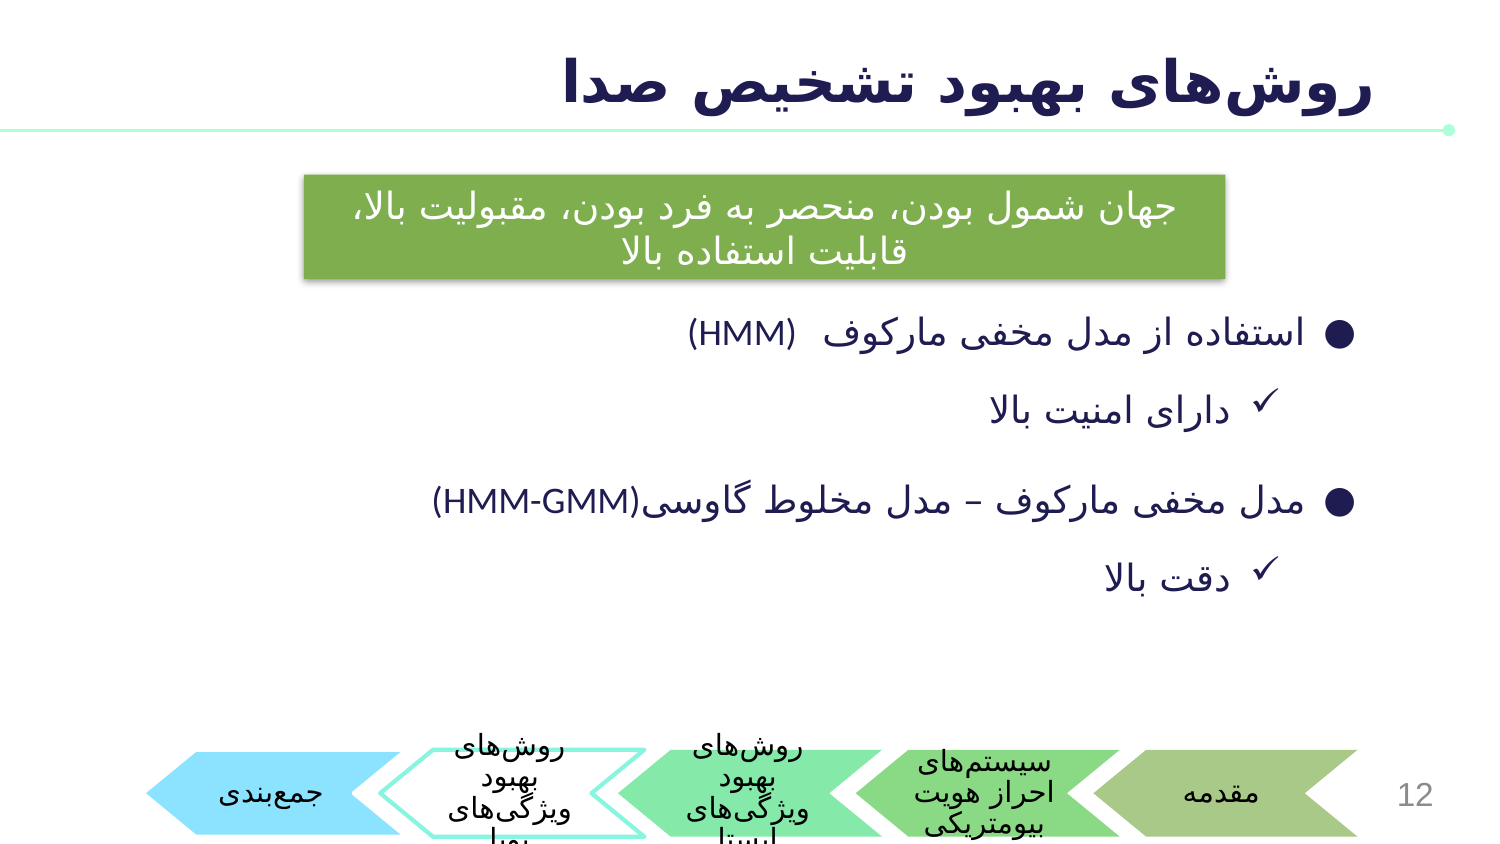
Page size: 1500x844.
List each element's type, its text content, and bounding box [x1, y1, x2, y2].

text_box جهان شمول بودن، منحصر به فرد بودن، مقبولیت بالا، قابلیت استفاده بالا [301, 171, 1229, 282]
title روش‌های بهبود تشخیص صدا [78, 28, 1390, 118]
list استفاده از مدل مخفی مارکوف (HMM) دارای امنیت بالا مدل مخفی مارکوف – مدل مخلوط گاوسی(HMM-GMM) دقت بالا [103, 292, 1397, 709]
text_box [142, 749, 1358, 837]
slide_number 12 [1364, 770, 1449, 816]
